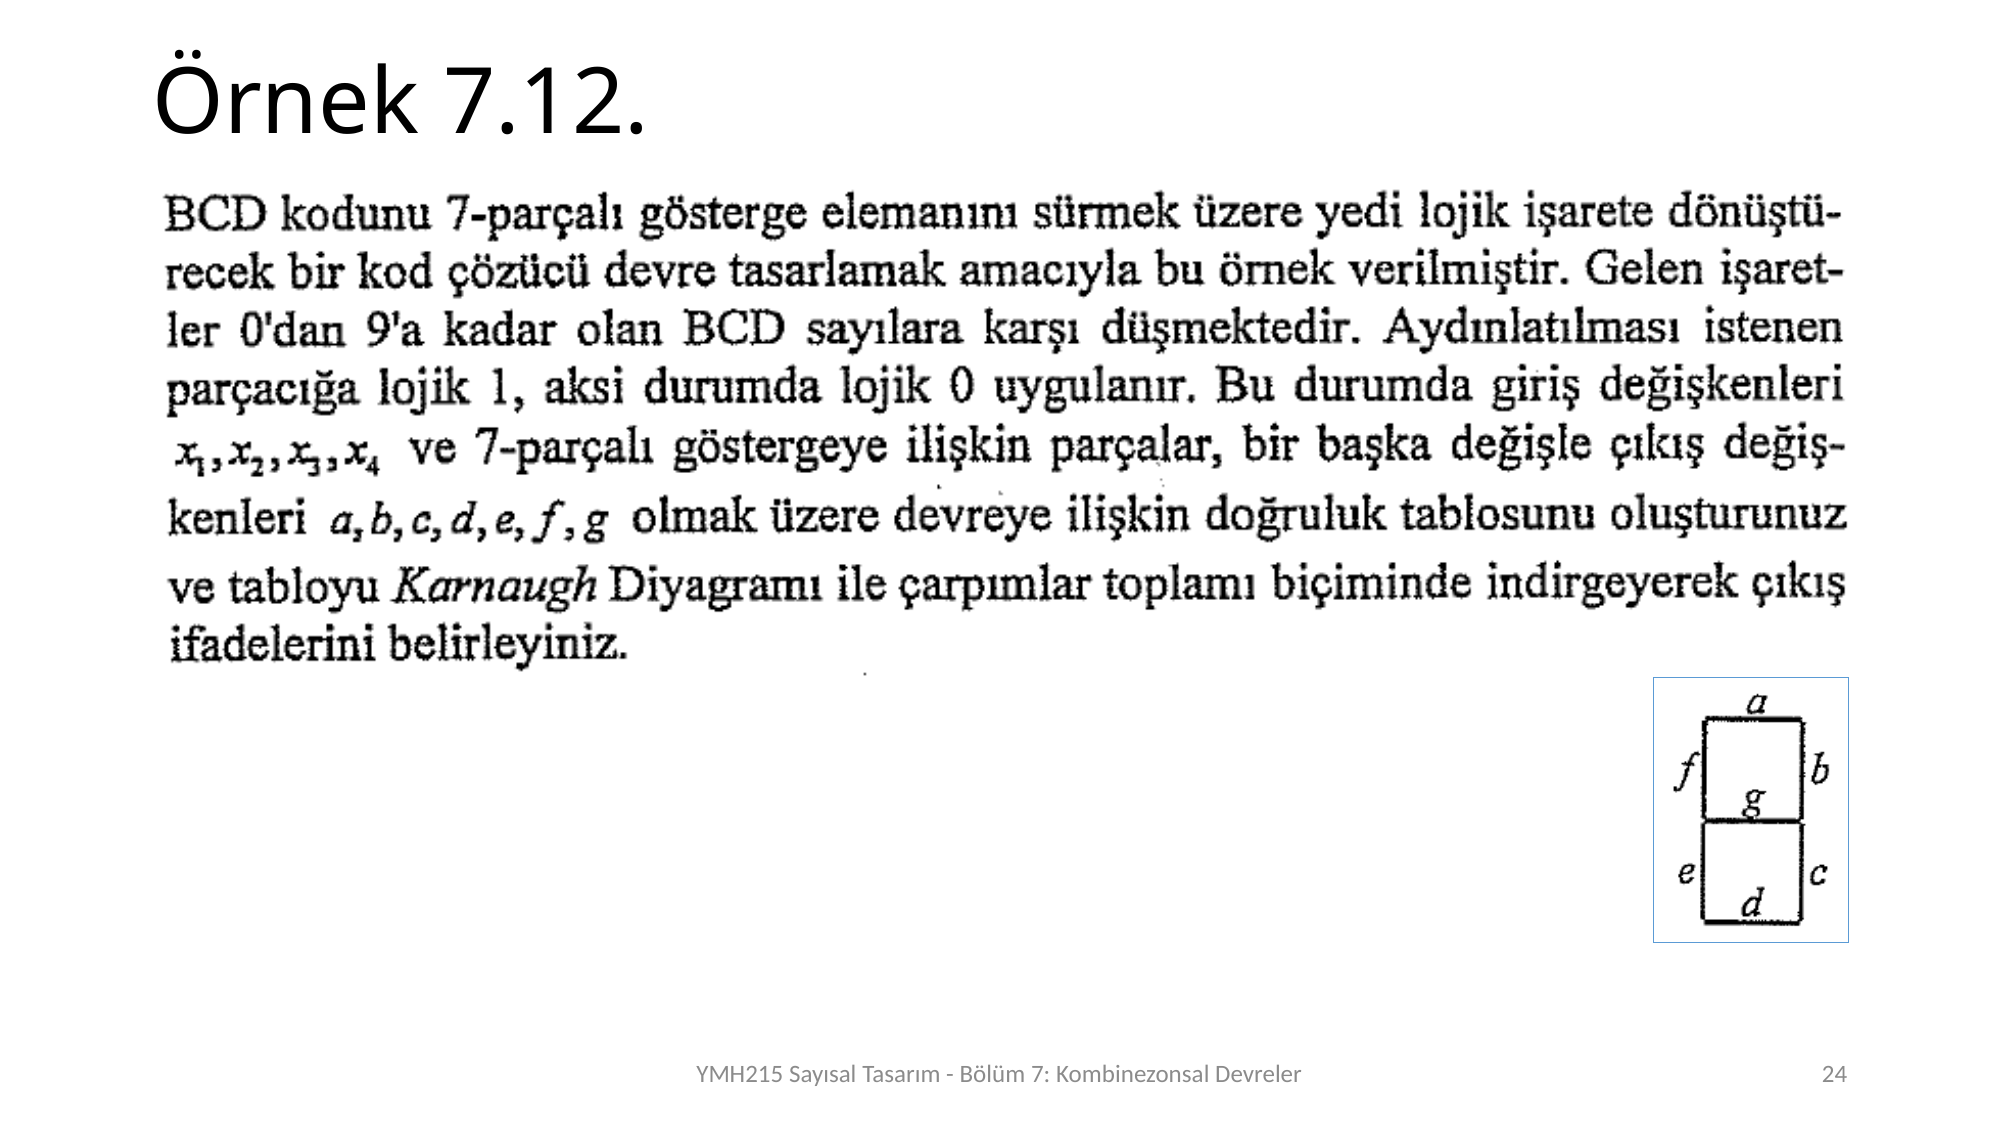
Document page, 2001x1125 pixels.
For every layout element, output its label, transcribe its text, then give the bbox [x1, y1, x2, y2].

picture [137, 166, 1884, 943]
footer YMH215 Sayısal Tasarım - Bölüm 7: Kombinezonsal Devreler [662, 1042, 1338, 1103]
slide_number 24 [1412, 1042, 1863, 1103]
title Örnek 7.12. [137, 0, 1863, 166]
